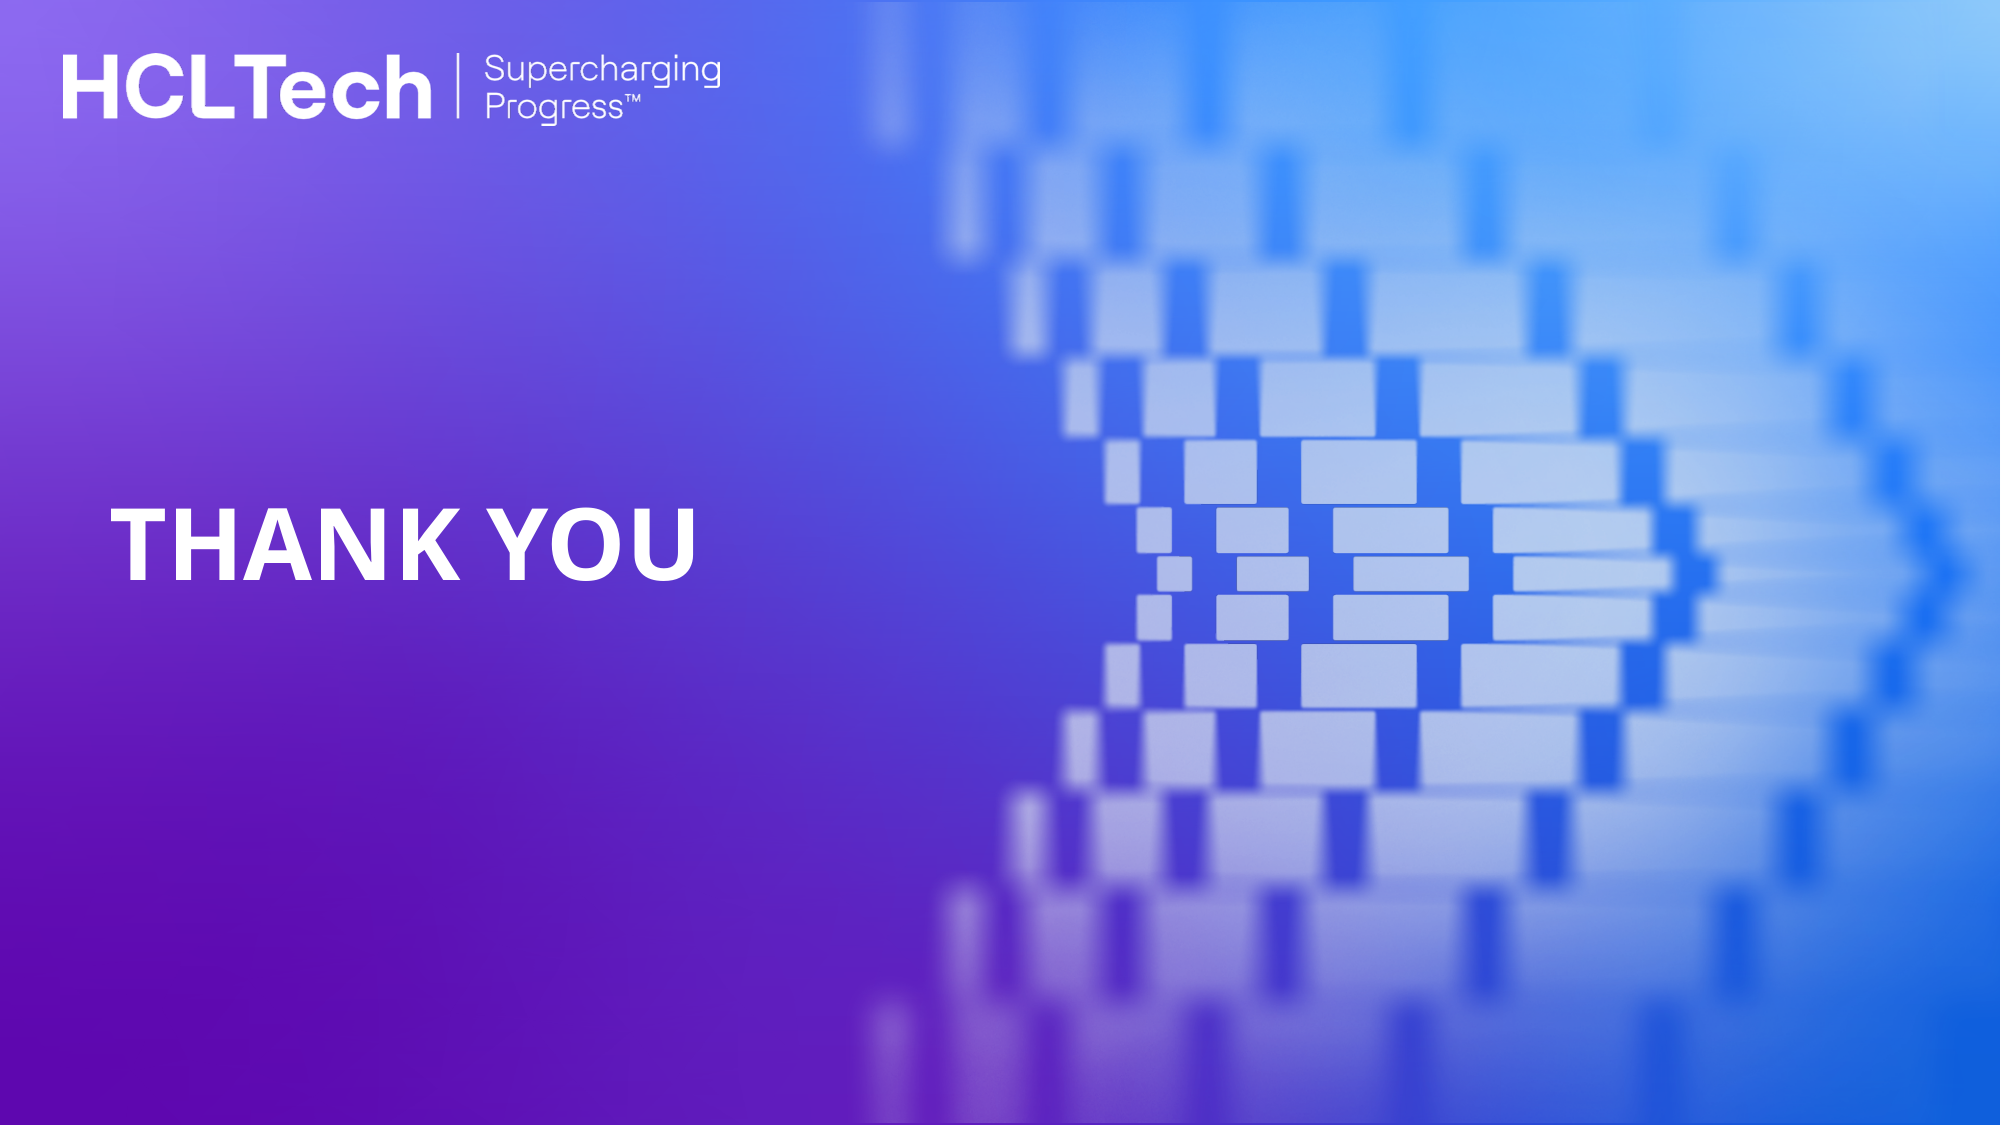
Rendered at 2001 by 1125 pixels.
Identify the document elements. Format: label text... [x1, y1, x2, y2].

text_box THANK YOU [94, 473, 1067, 608]
picture [0, 0, 2001, 1125]
